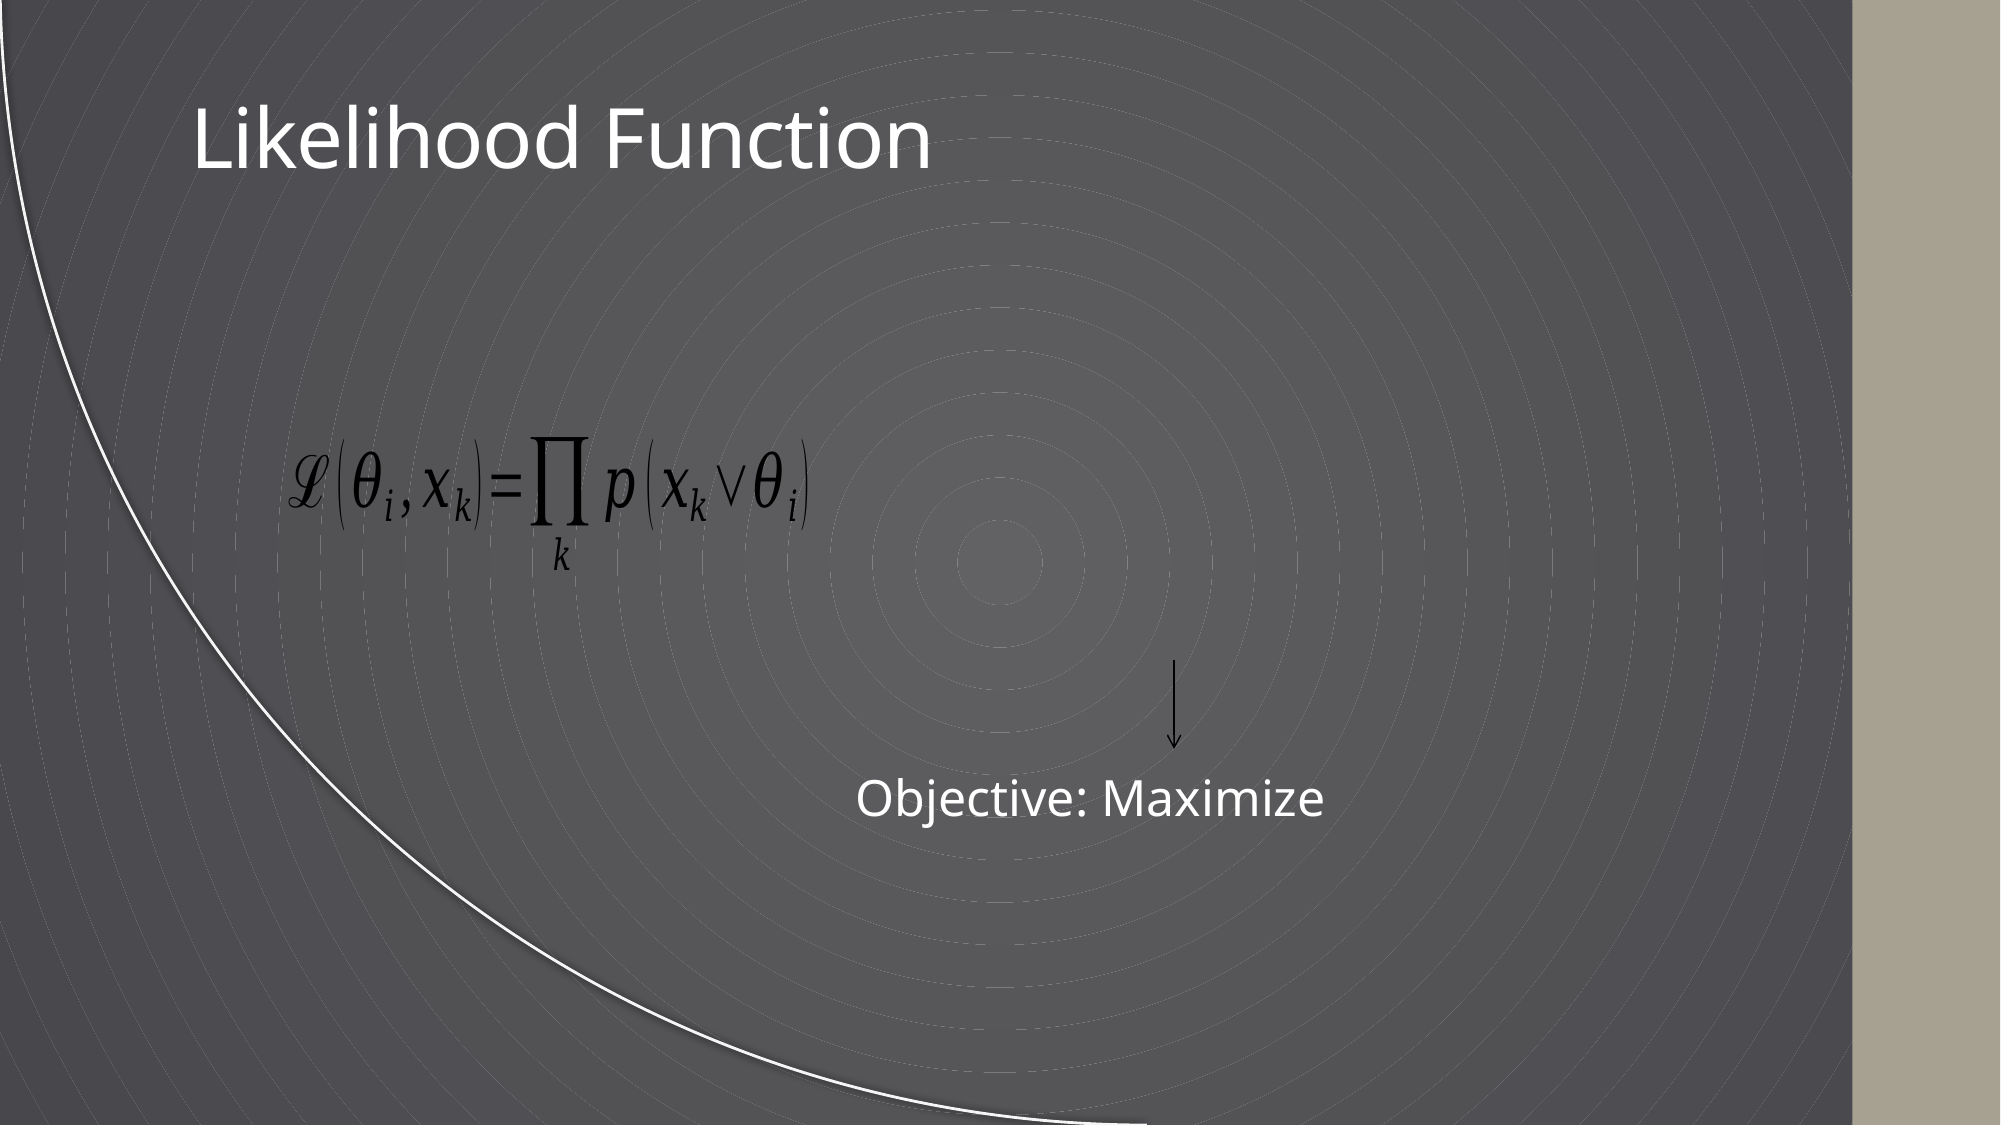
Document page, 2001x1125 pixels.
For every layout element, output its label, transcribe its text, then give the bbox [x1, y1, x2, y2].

text_box Likelihood Function [175, 89, 1766, 197]
text_box [0, 0, 1147, 1125]
